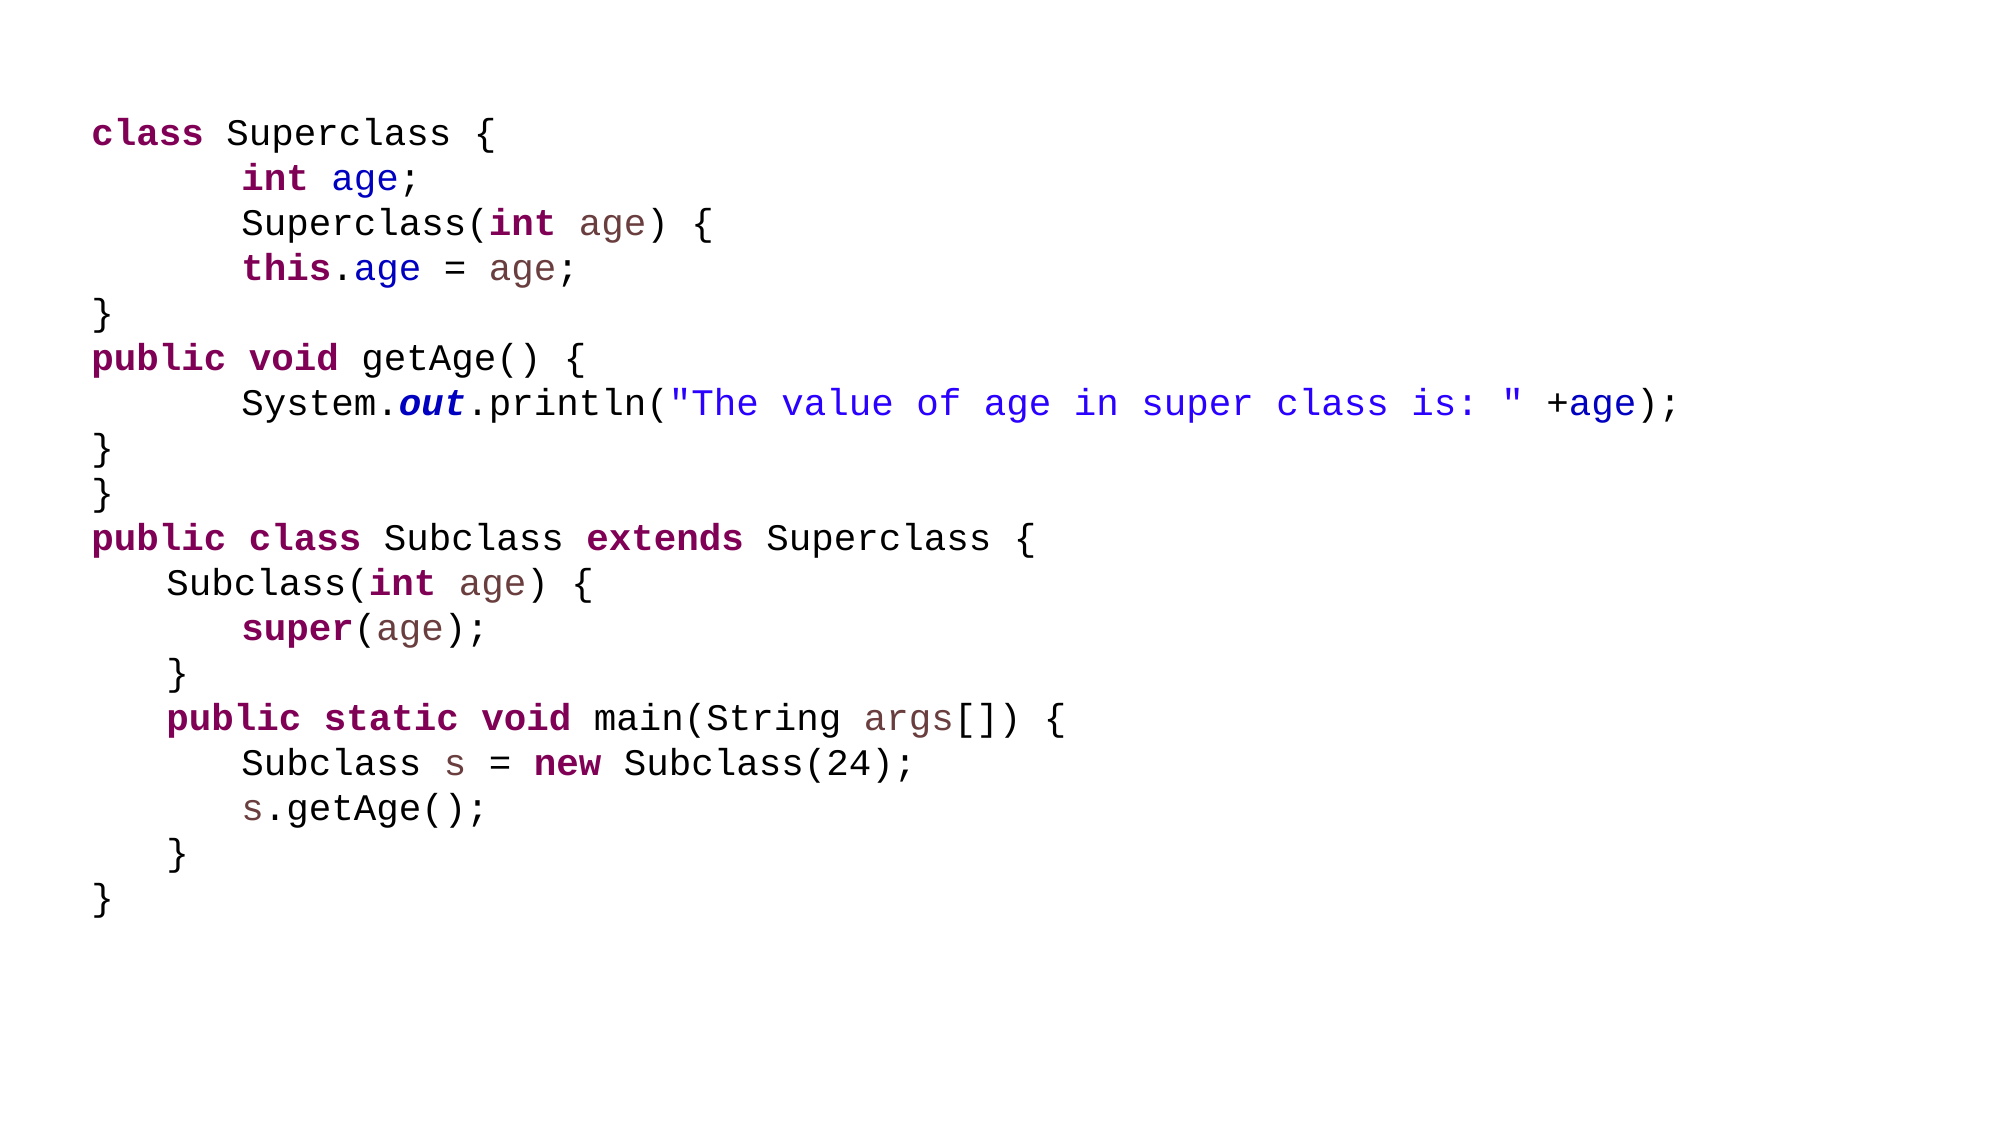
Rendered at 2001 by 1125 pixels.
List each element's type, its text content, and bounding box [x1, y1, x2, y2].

text_box class Superclass { int age; Superclass(int age) { this.age = age; } public void getAge() { System.out.println("The value of age in super class is: " +age); } } public class Subclass extends Superclass { Subclass(int age) { super(age); } public static void main(String args[]) { Subclass s = new Subclass(24); s.getAge(); } } [76, 100, 1914, 926]
